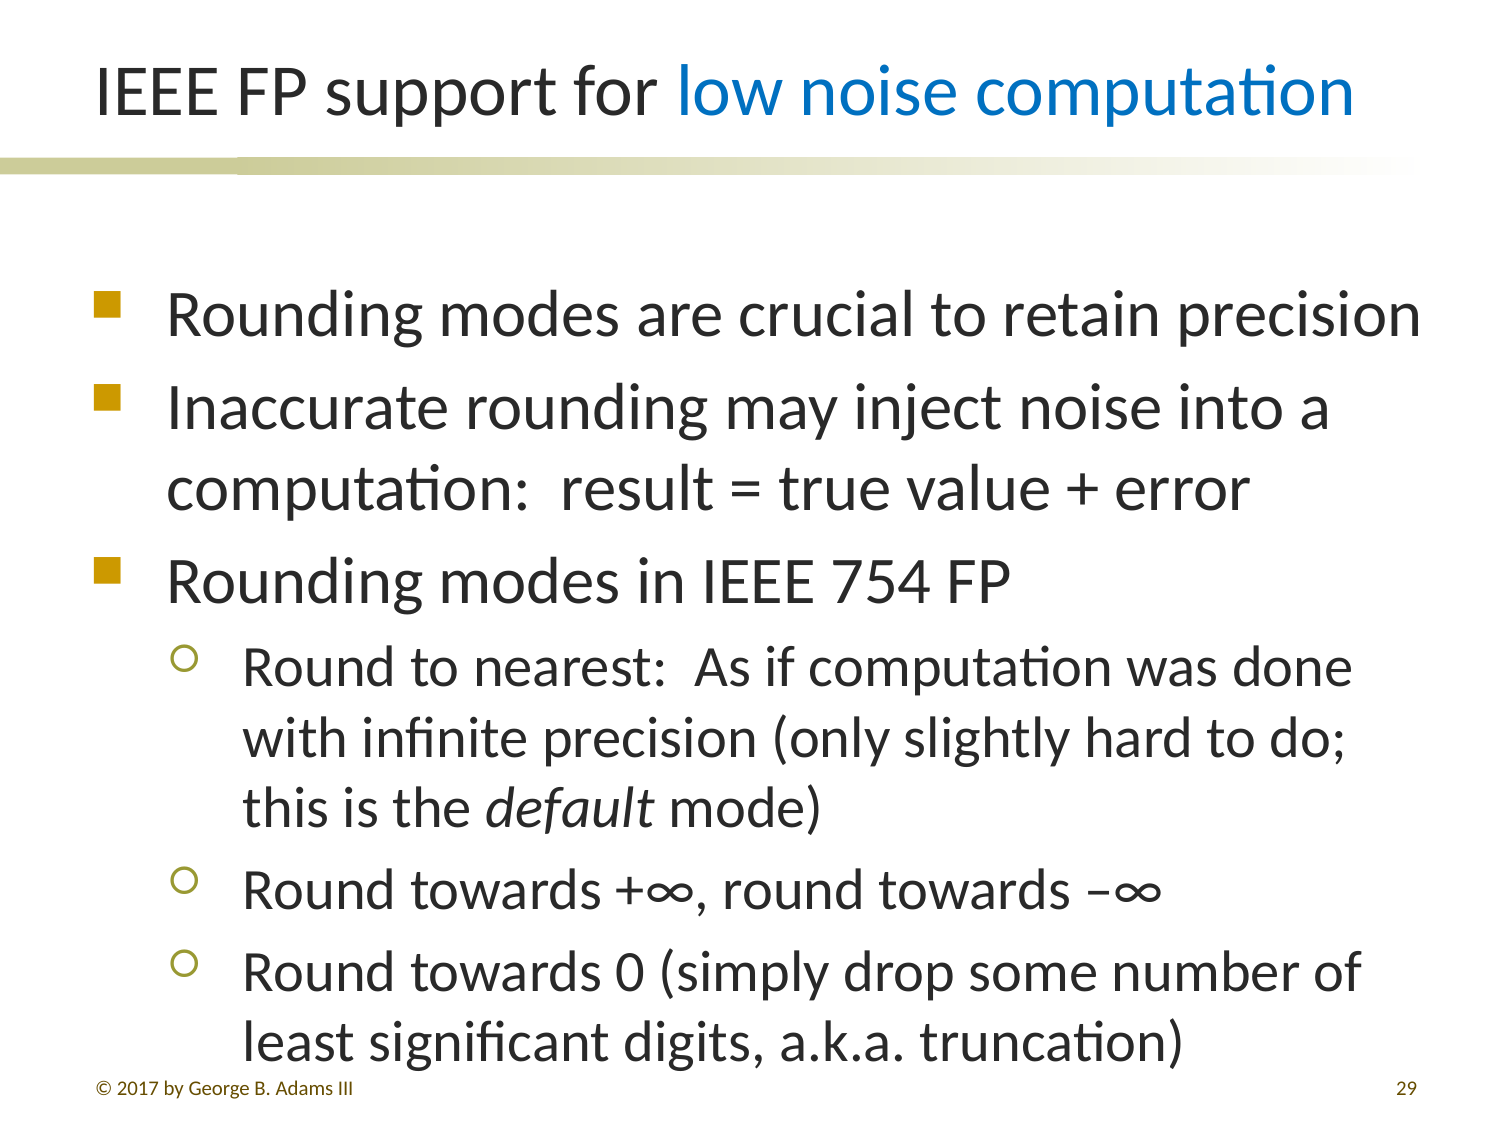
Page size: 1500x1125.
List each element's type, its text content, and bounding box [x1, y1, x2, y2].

slide_number 29 [1119, 1067, 1433, 1099]
title IEEE FP support for low noise computation [79, 15, 1432, 139]
list Rounding modes are crucial to retain precision Inaccurate rounding may inject noise into a computation: result = true value + error Rounding modes in IEEE 754 FP Round to nearest: As if computation was done with infinite precision (only slightly hard to do; this is the default mode) Round towards +∞, round towards –∞ Round towards 0 (simply drop some number of least significant digits, a.k.a. truncation) [75, 262, 1458, 1091]
slide_number © 2017 by George B. Adams III [79, 1067, 406, 1099]
